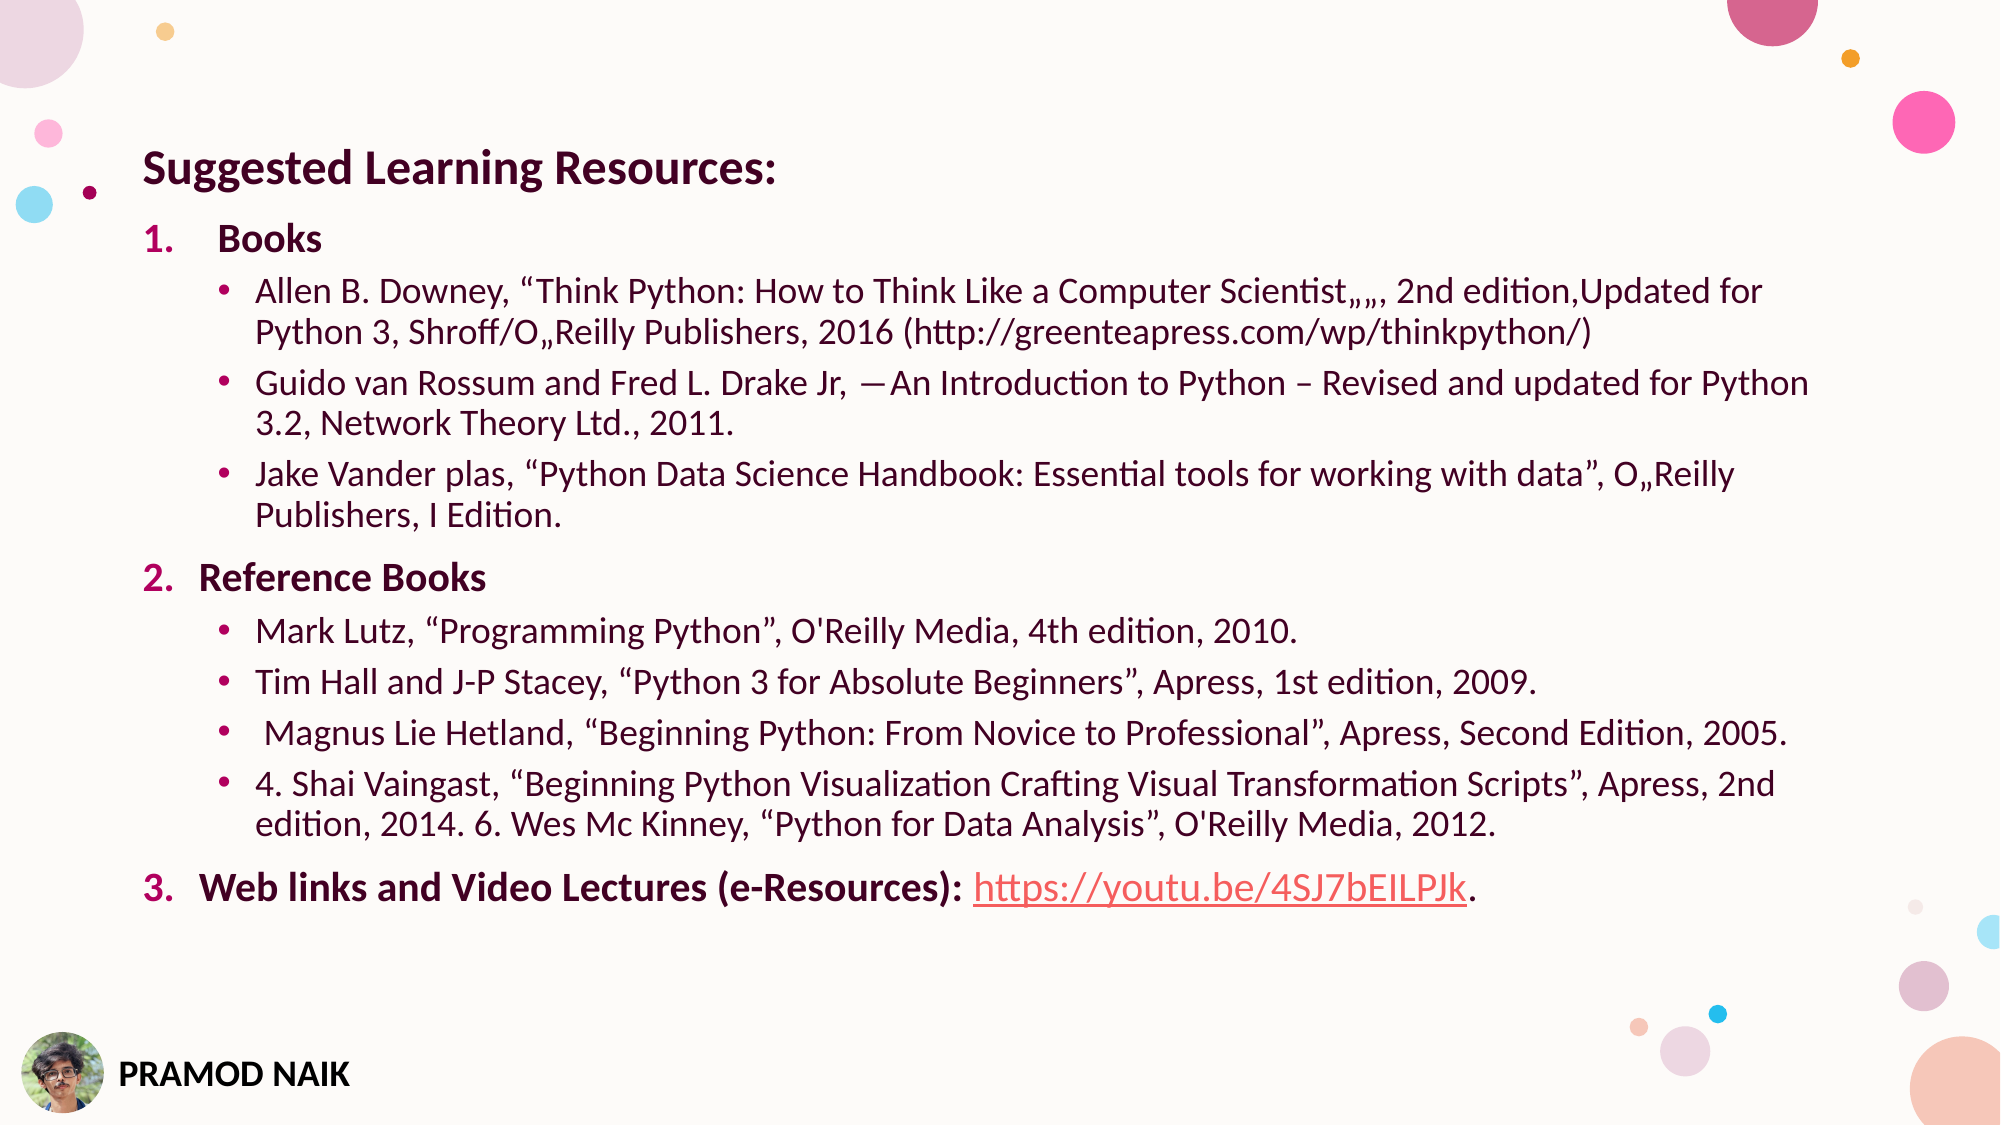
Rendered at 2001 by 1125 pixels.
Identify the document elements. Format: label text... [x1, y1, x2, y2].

list Suggested Learning Resources: Books Allen B. Downey, “Think Python: How to Think Like a Computer Scientist„„, 2nd edition,Updated for Python 3, Shroff/O„Reilly Publishers, 2016 (http://greenteapress.com/wp/thinkpython/) Guido van Rossum and Fred L. Drake Jr, ―An Introduction to Python – Revised and updated for Python 3.2, Network Theory Ltd., 2011. Jake Vander plas, “Python Data Science Handbook: Essential tools for working with data”, O„Reilly Publishers, I Edition. Reference Books Mark Lutz, “Programming Python”, O'Reilly Media, 4th edition, 2010. Tim Hall and J-P Stacey, “Python 3 for Absolute Beginners”, Apress, 1st edition, 2009. Magnus Lie Hetland, “Beginning Python: From Novice to Professional”, Apress, Second Edition, 2005. 4. Shai Vaingast, “Beginning Python Visualization Crafting Visual Transformation Scripts”, Apress, 2nd edition, 2014. 6. Wes Mc Kinney, “Python for Data Analysis”, O'Reilly Media, 2012. Web links and Video Lectures (e-Resources): https://youtu.be/4SJ7bEILPJk. [127, 133, 1877, 1014]
picture [21, 1031, 104, 1114]
